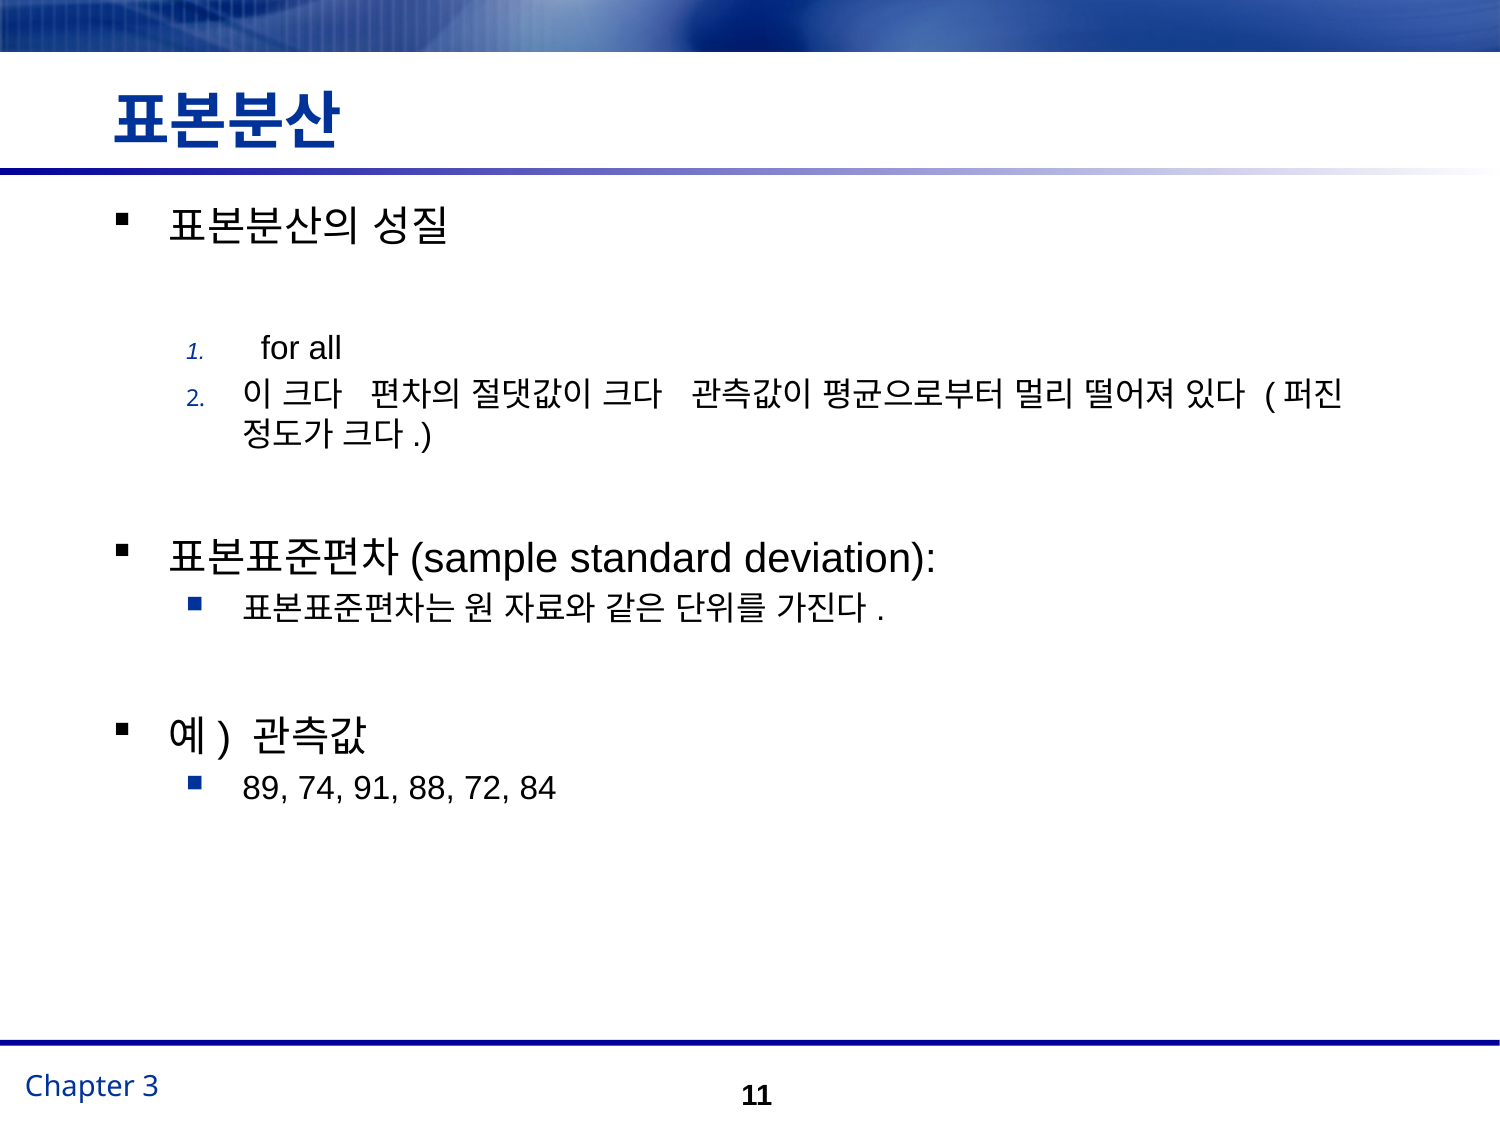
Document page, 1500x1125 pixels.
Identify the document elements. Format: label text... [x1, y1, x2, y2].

title 표본분산 [112, 75, 1500, 188]
picture [0, 0, 1500, 52]
slide_number 11 [699, 1062, 788, 1125]
